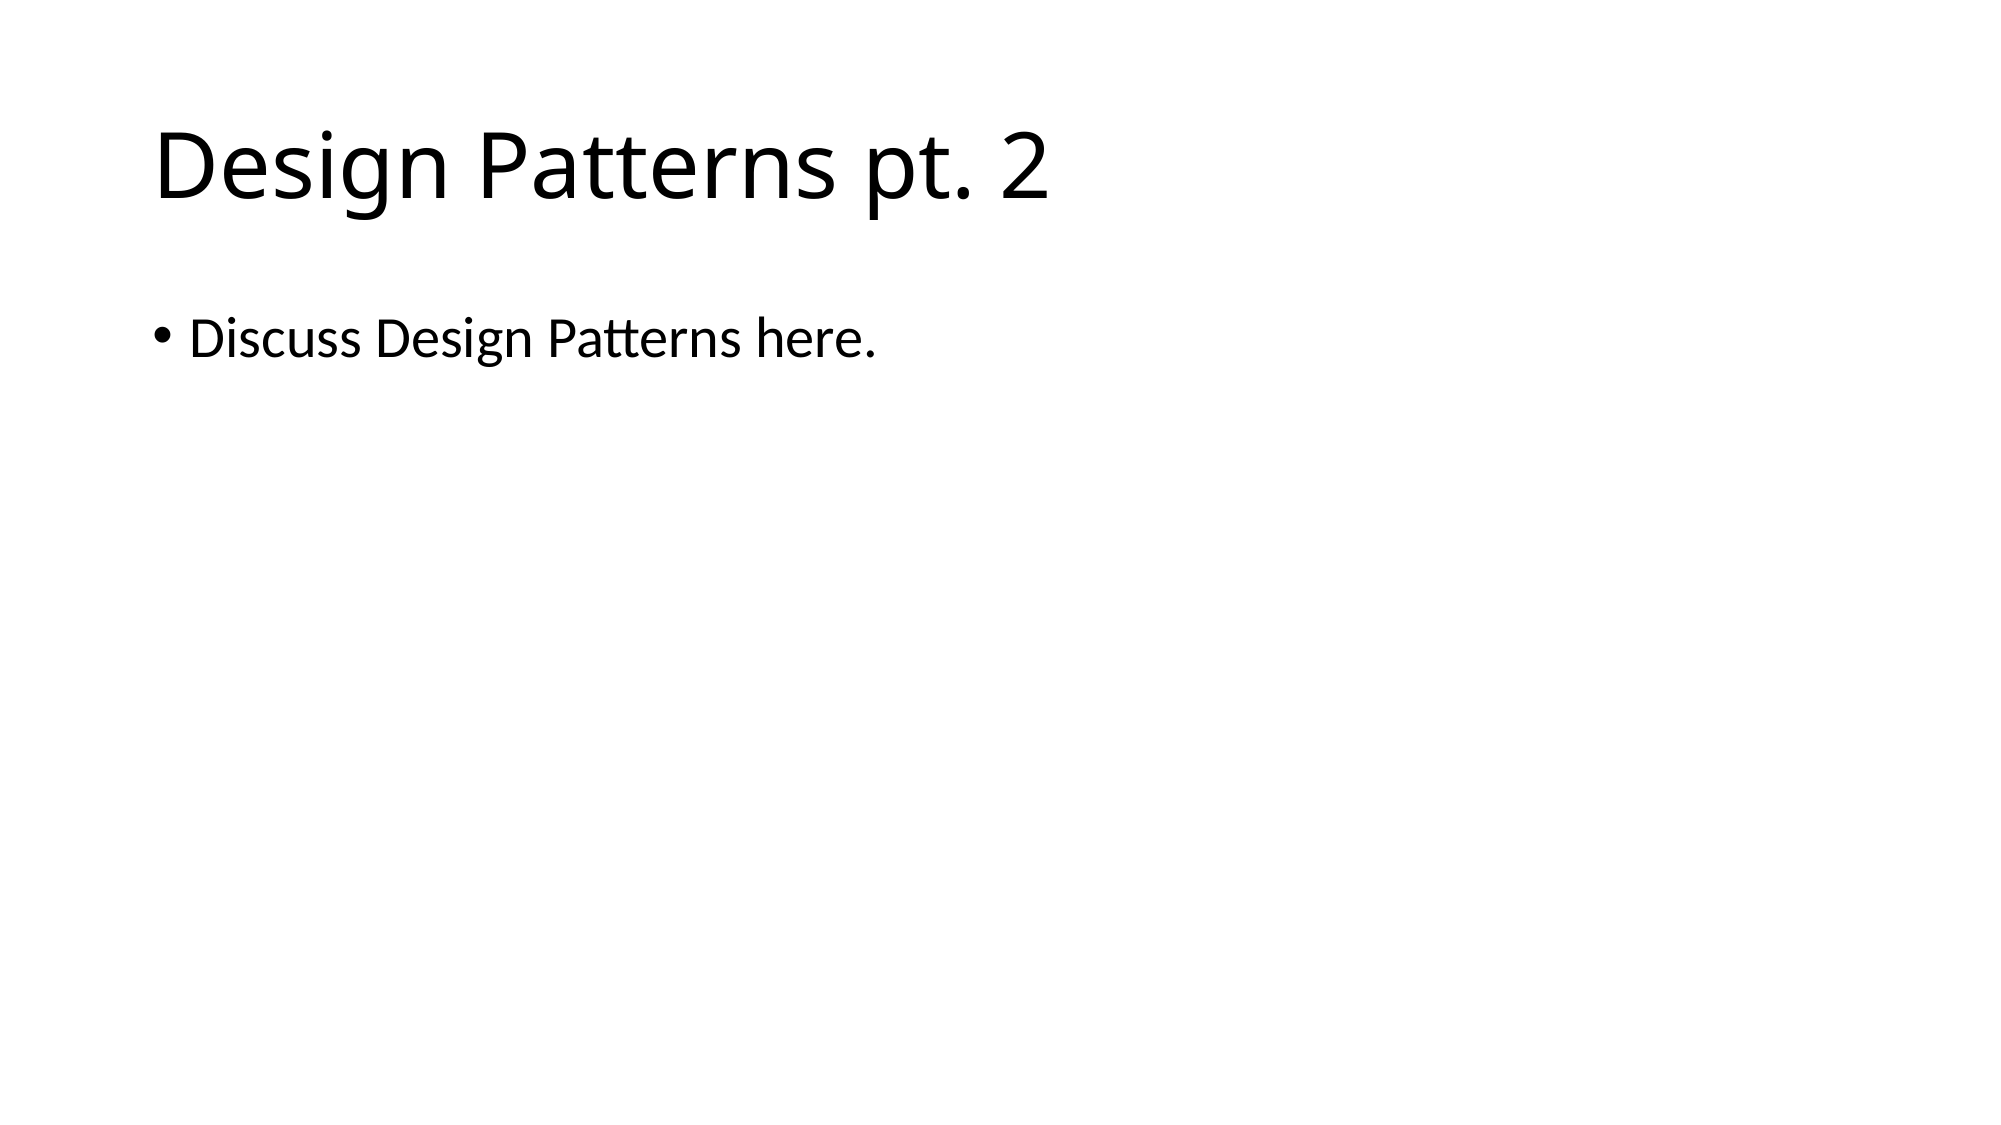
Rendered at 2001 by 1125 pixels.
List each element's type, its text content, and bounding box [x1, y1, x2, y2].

title Design Patterns pt. 2 [137, 59, 1863, 278]
list Discuss Design Patterns here. [137, 299, 1863, 1014]
